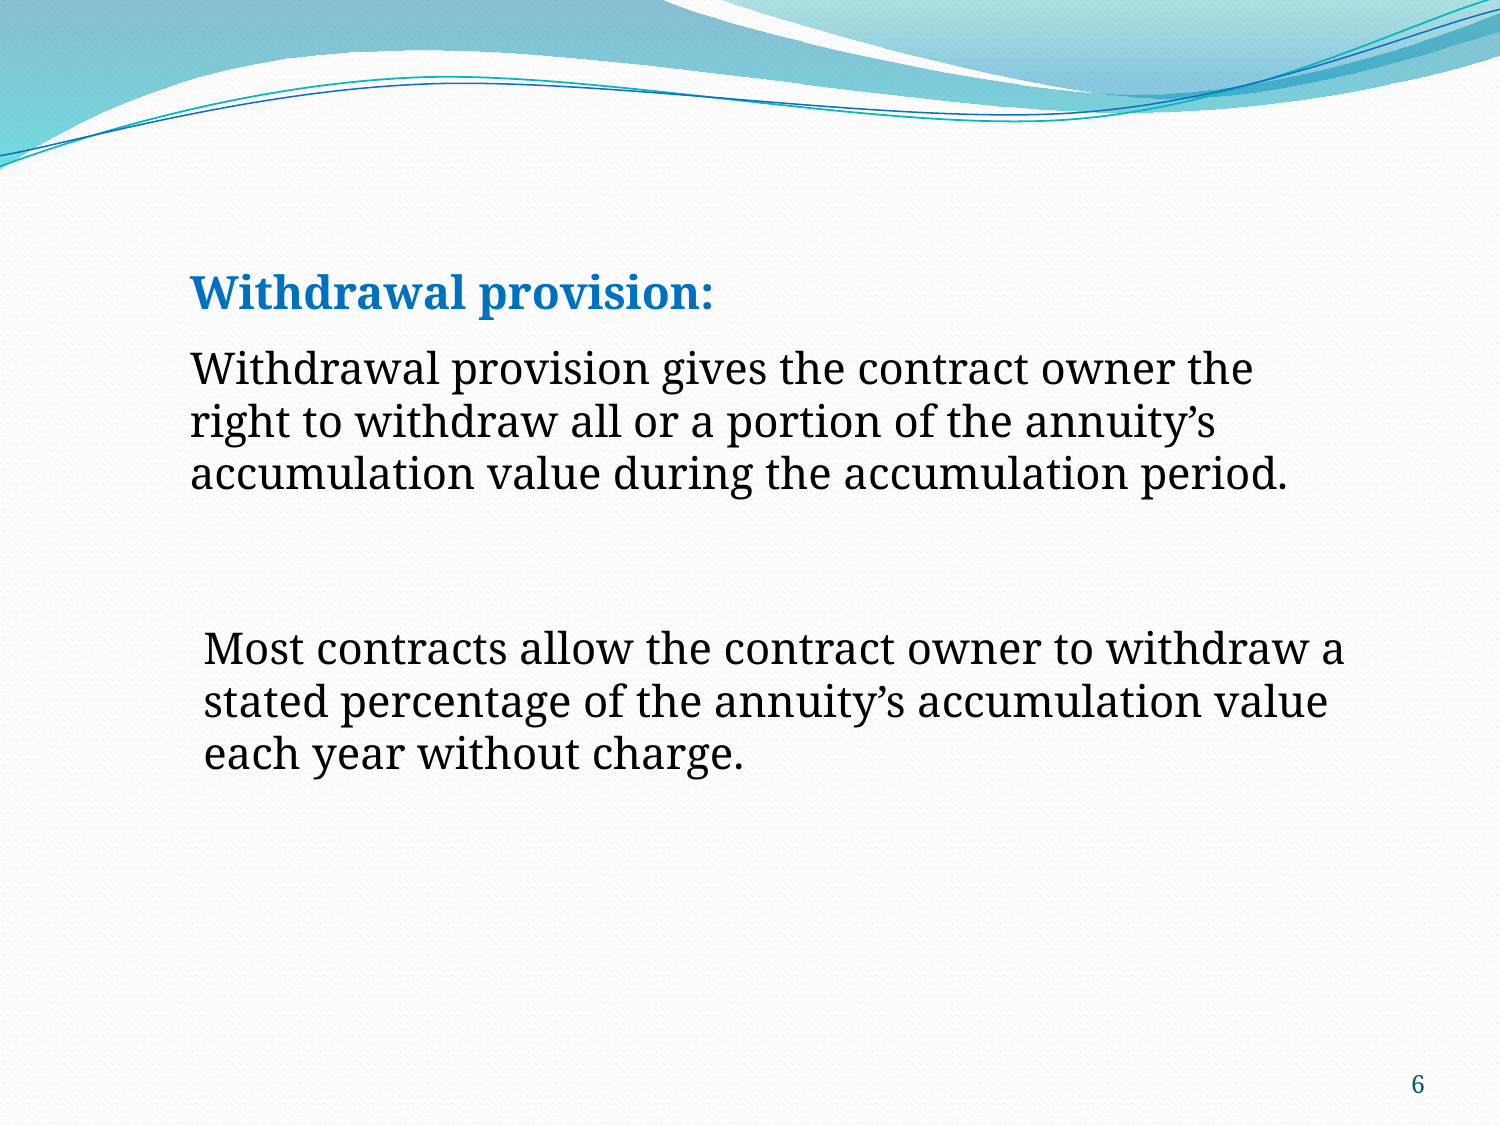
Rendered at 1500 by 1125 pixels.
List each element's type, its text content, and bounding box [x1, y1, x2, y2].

text_box Most contracts allow the contract owner to withdraw a stated percentage of the annuity’s accumulation value each year without charge. [179, 613, 1367, 786]
slide_number 6 [1299, 1042, 1425, 1103]
text_box Withdrawal provision: Withdrawal provision gives the contract owner the right to withdraw all or a portion of the annuity’s accumulation value during the accumulation period. [165, 256, 1366, 506]
